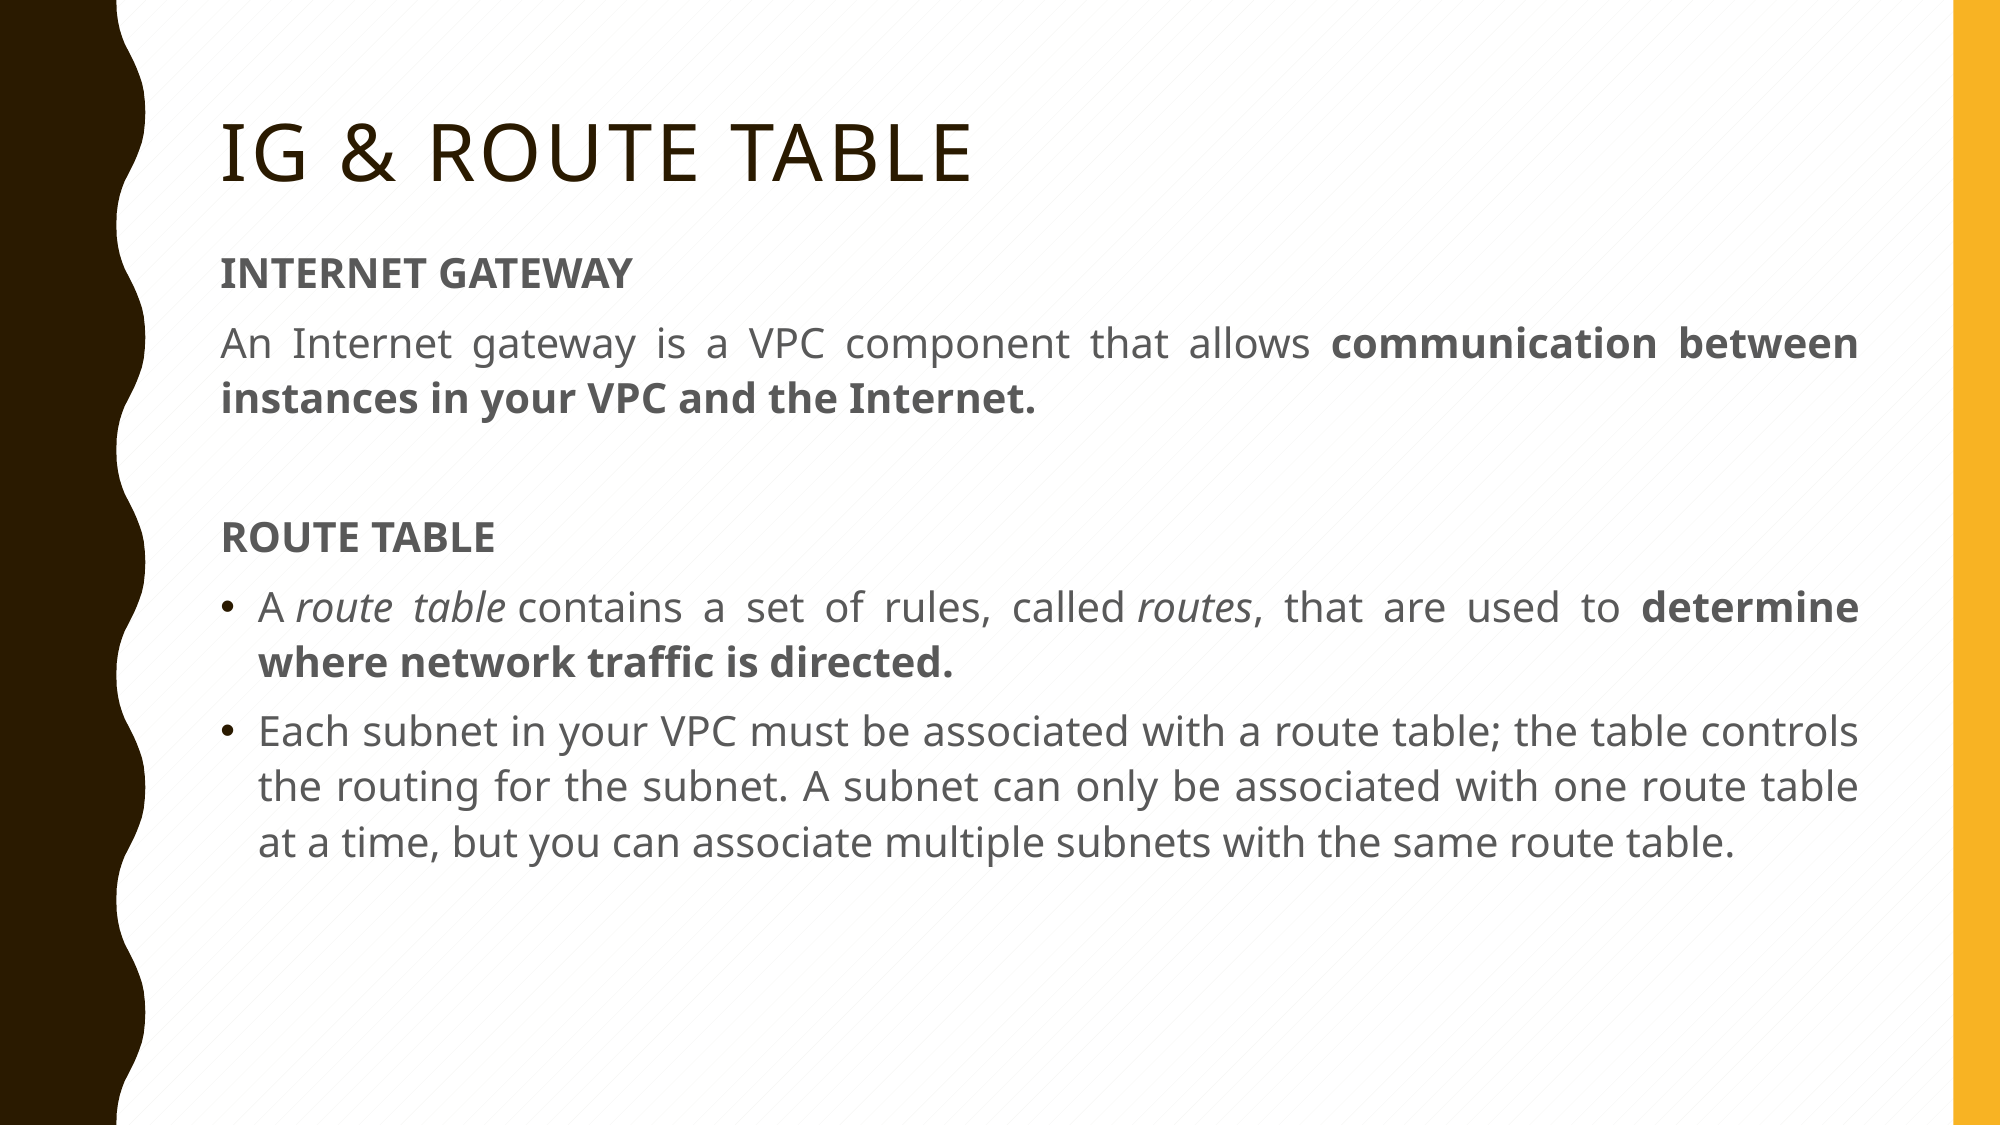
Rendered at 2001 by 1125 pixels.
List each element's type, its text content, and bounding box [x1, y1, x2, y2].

list INTERNET GATEWAY An Internet gateway is a VPC component that allows communication between instances in your VPC and the Internet. ROUTE TABLE A route table contains a set of rules, called routes, that are used to determine where network traffic is directed. Each subnet in your VPC must be associated with a route table; the table controls the routing for the subnet. A subnet can only be associated with one route table at a time, but you can associate multiple subnets with the same route table. [205, 234, 1875, 922]
text_box Ig & Route table [205, 104, 1836, 207]
